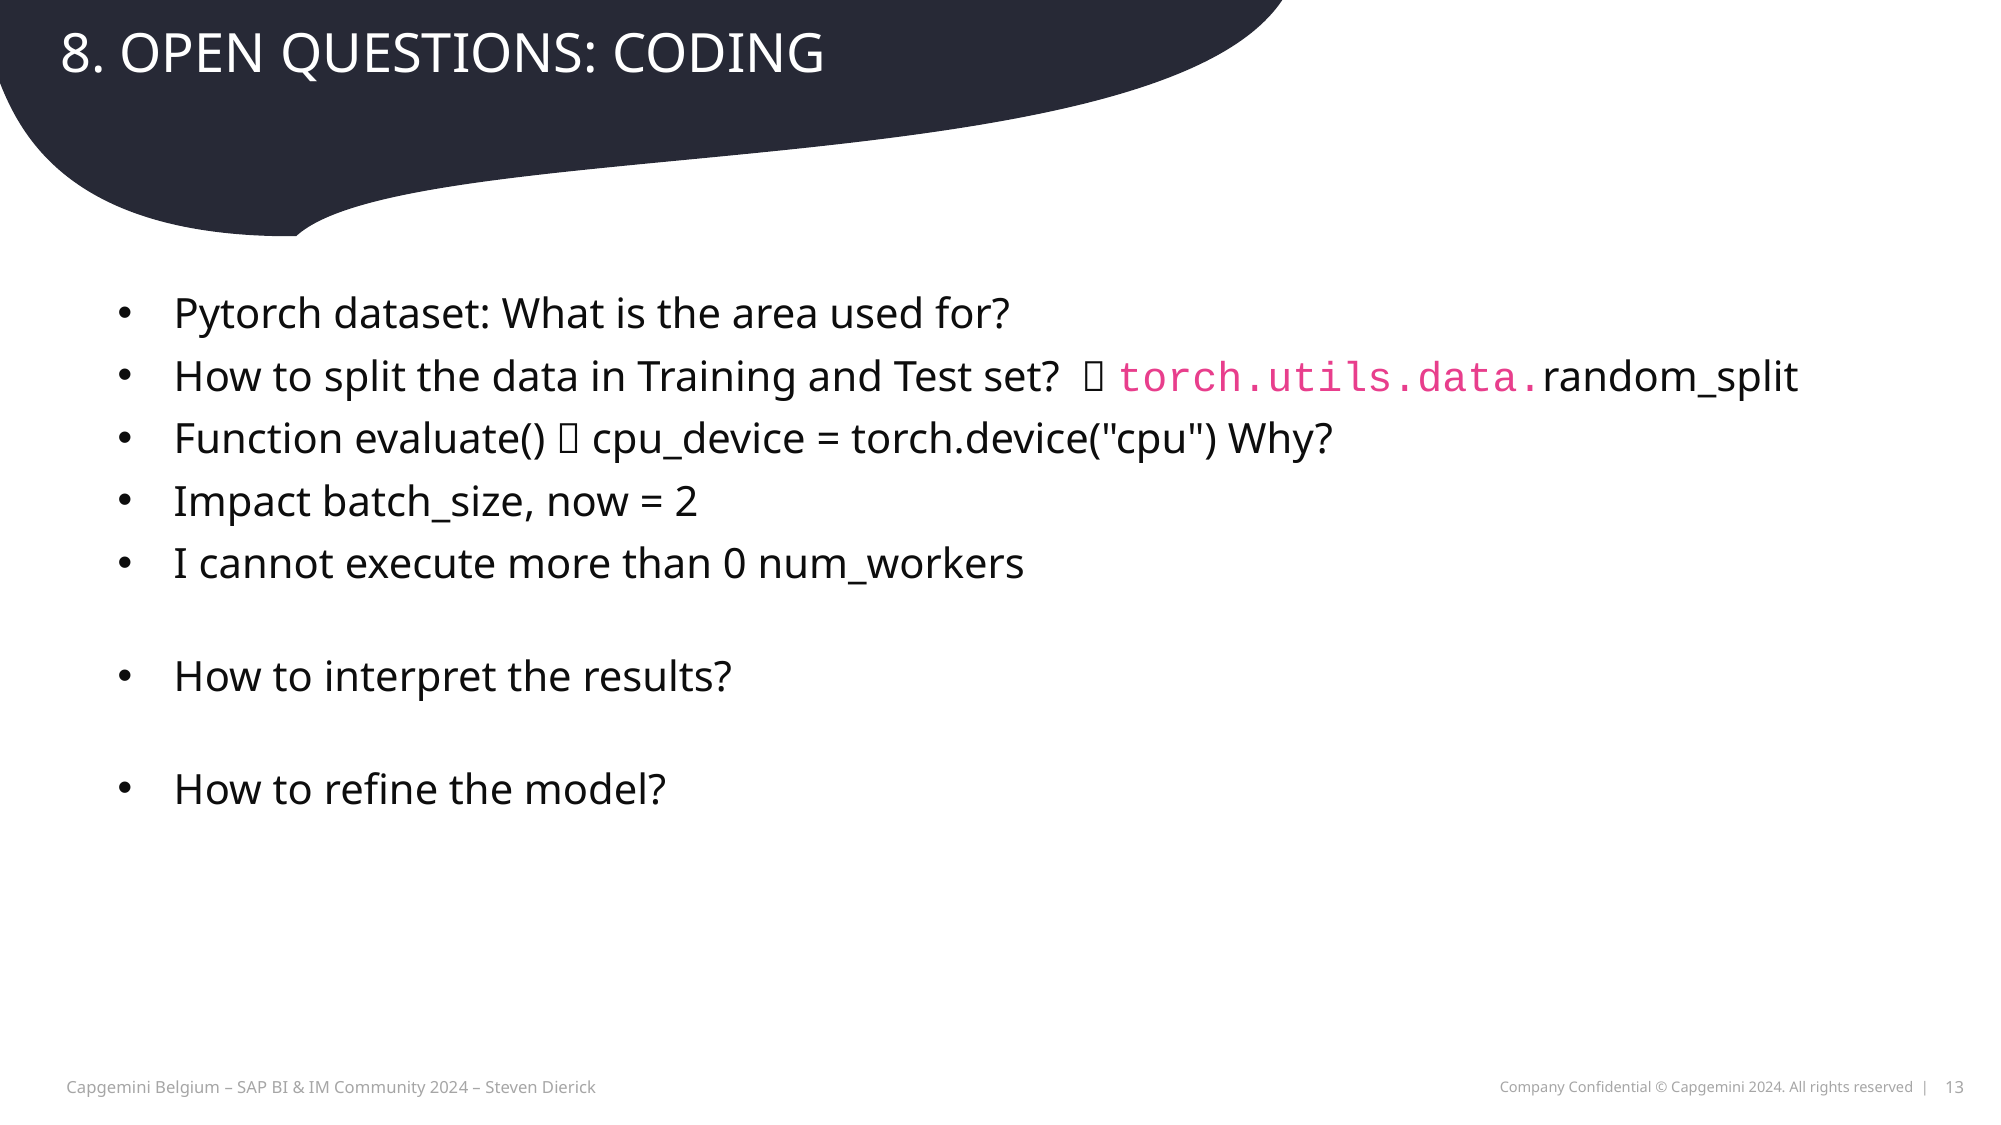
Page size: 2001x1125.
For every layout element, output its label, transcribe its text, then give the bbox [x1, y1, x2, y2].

text_box Pytorch dataset: What is the area used for? How to split the data in Training and Test set?  torch.utils.data.random_split Function evaluate()  cpu_device = torch.device("cpu") Why? Impact batch_size, now = 2 I cannot execute more than 0 num_workers How to interpret the results? How to refine the model? [102, 279, 1897, 999]
title 8. Open Questions: Coding [18, 5, 1137, 85]
